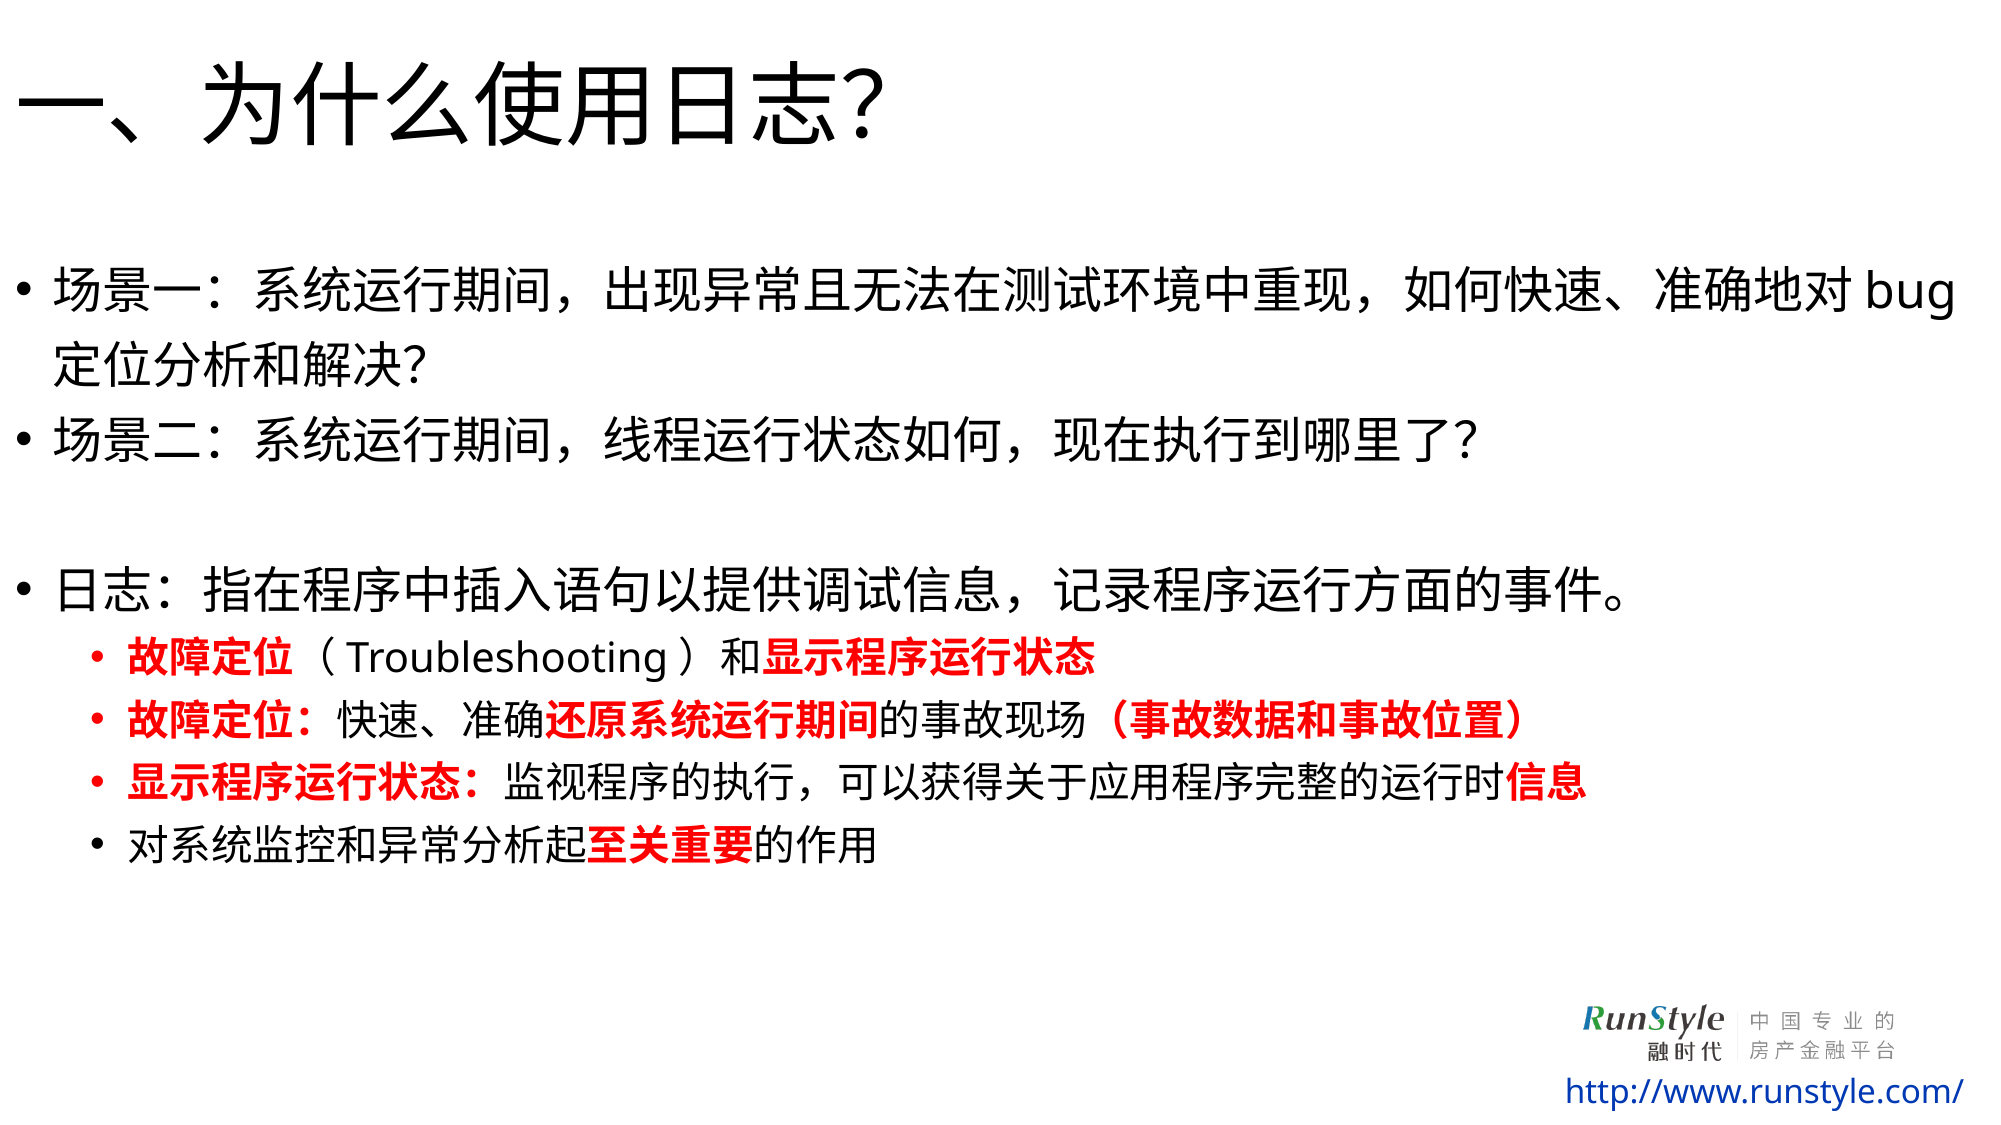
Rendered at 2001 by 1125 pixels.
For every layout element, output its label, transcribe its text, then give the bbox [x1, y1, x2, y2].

title 一、为什么使用日志？ [0, 0, 1725, 218]
list 场景一：系统运行期间，出现异常且无法在测试环境中重现，如何快速、准确地对bug定位分析和解决？ 场景二：系统运行期间，线程运行状态如何，现在执行到哪里了？ 日志：指在程序中插入语句以提供调试信息，记录程序运行方面的事件。 故障定位（Troubleshooting）和显示程序运行状态 故障定位：快速、准确还原系统运行期间的事故现场（事故数据和事故位置） 显示程序运行状态：监视程序的执行，可以获得关于应用程序完整的运行时信息 对系统监控和异常分析起至关重要的作用 [0, 235, 1982, 1123]
